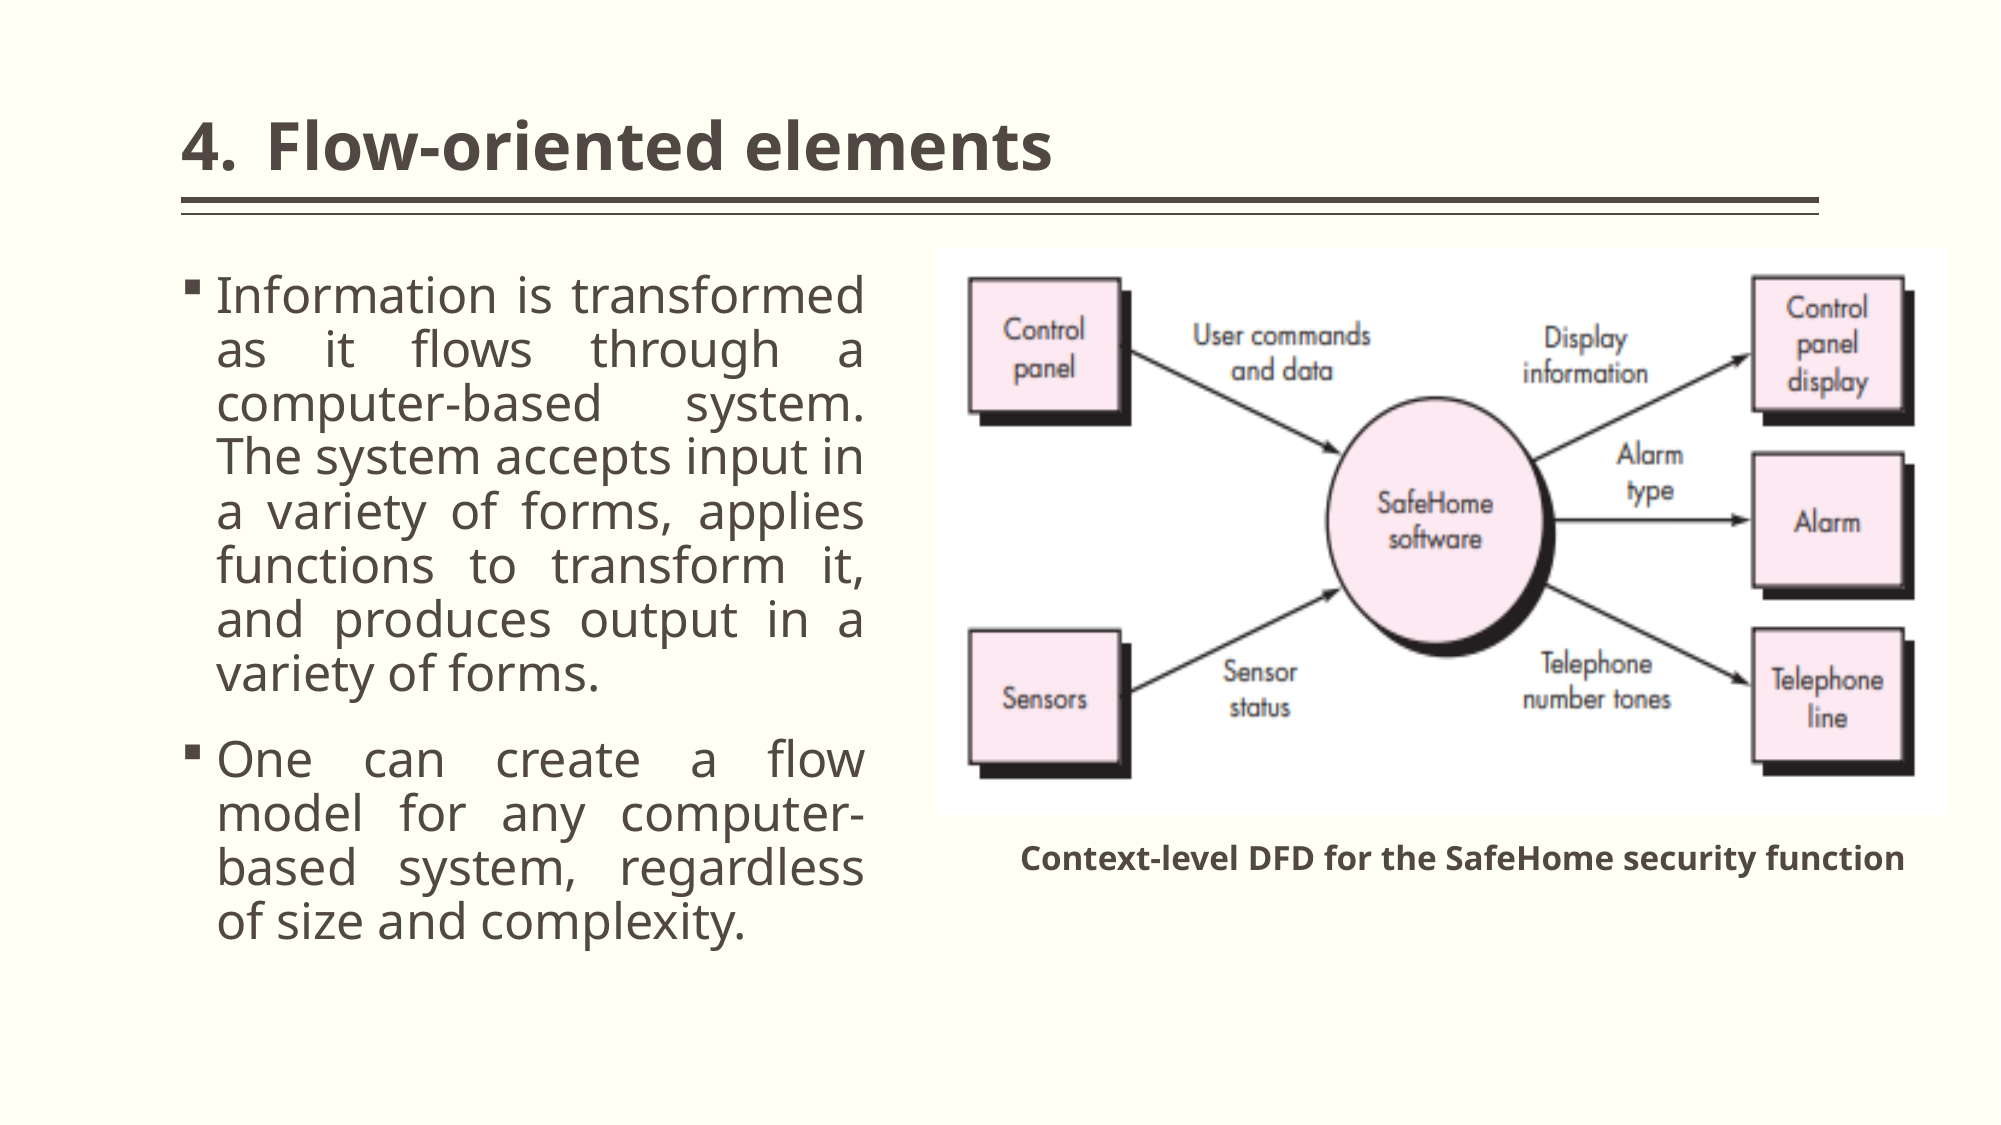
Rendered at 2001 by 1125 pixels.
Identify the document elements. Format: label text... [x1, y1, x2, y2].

title Flow-oriented elements [181, 12, 1819, 193]
picture [937, 248, 1949, 815]
text_box Context-level DFD for the SafeHome security function [1005, 829, 1922, 885]
list Information is transformed as it flows through a computer-based system. The system accepts input in a variety of forms, applies functions to transform it, and produces output in a variety of forms. One can create a flow model for any computer-based system, regardless of size and complexity. [181, 262, 867, 1013]
